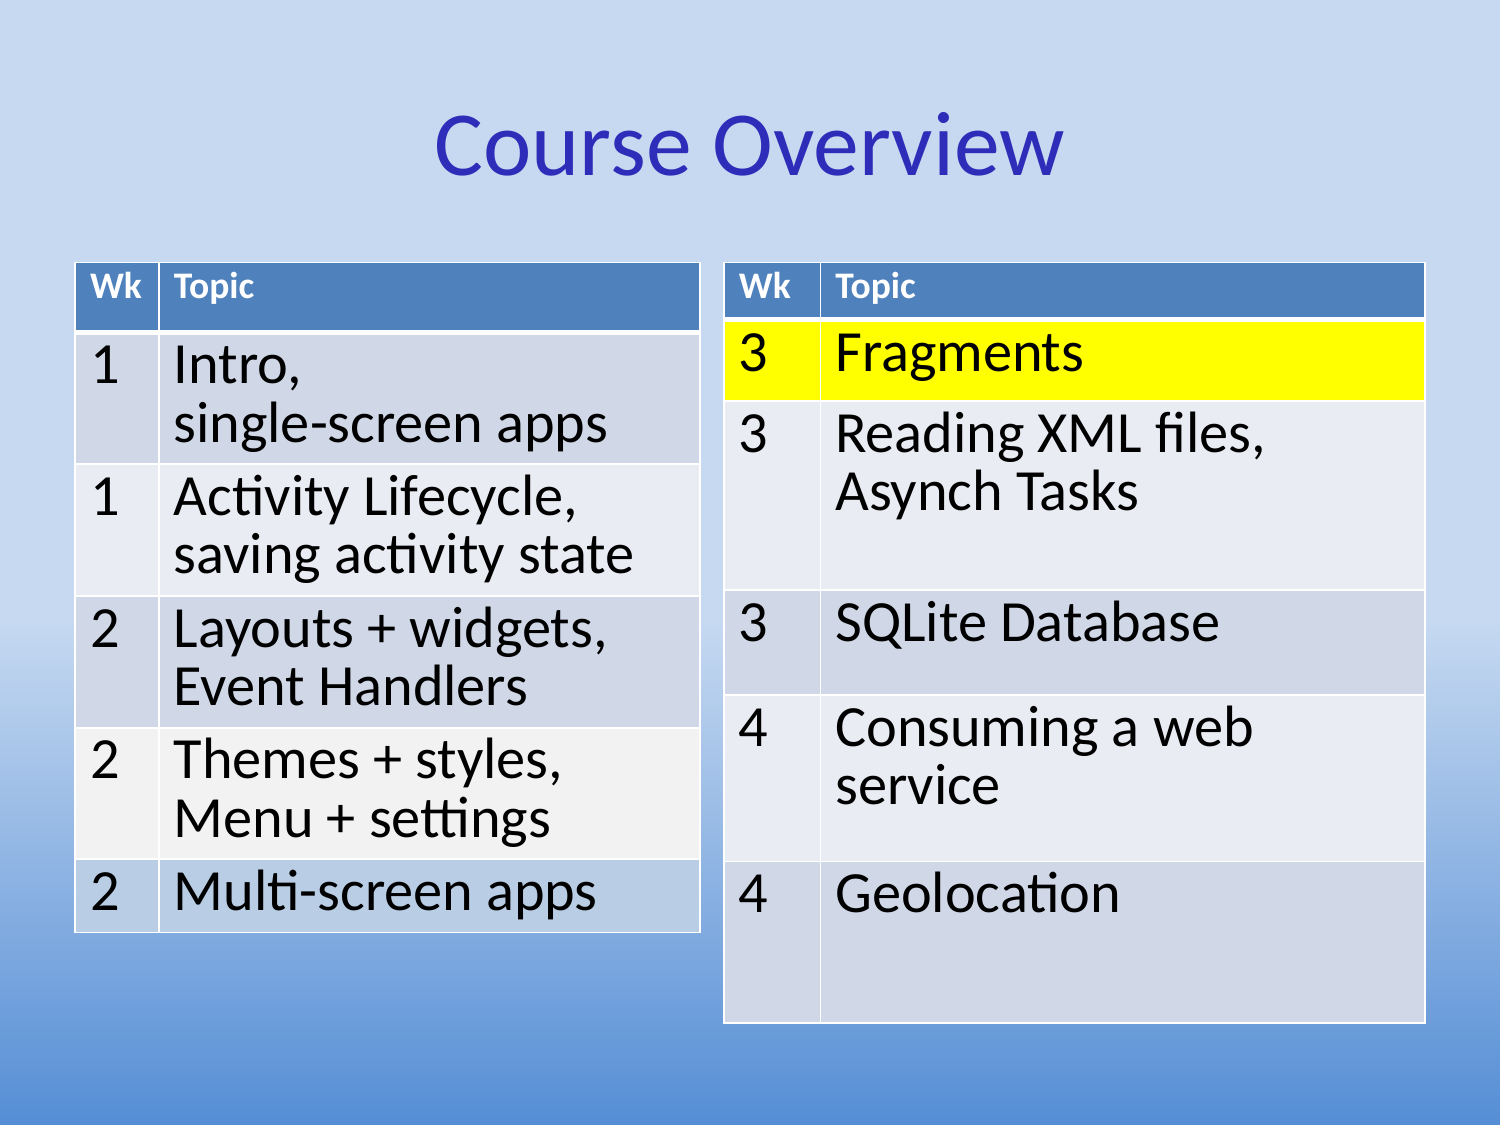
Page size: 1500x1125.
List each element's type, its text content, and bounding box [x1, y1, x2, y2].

table_cell 4 [725, 696, 820, 861]
table_cell 1 [76, 335, 158, 463]
table_cell Intro, single-screen apps [160, 335, 699, 463]
table_cell Activity Lifecycle, saving activity state [160, 465, 699, 595]
table_cell SQLite Database [821, 591, 1424, 694]
table_cell Reading XML files, Asynch Tasks [821, 402, 1424, 589]
table_header Wk [76, 263, 158, 330]
table_cell Consuming a web service [821, 696, 1424, 861]
table_cell 2 [76, 597, 158, 727]
table_cell 2 [76, 860, 158, 932]
table_cell 1 [76, 465, 158, 595]
table_cell Layouts + widgets, Event Handlers [160, 597, 699, 727]
table_cell 3 [725, 402, 820, 589]
title Course Overview [75, 45, 1425, 233]
table_cell Geolocation [821, 862, 1424, 1022]
table_header Wk [725, 263, 820, 317]
table_header Topic [821, 263, 1424, 317]
table_cell Fragments [821, 322, 1424, 400]
table_cell Multi-screen apps [160, 860, 699, 932]
table_cell Themes + styles, Menu + settings [160, 729, 699, 858]
table_cell 4 [725, 862, 820, 1022]
table_cell 2 [76, 729, 158, 858]
table_header Topic [160, 263, 699, 330]
table_cell 3 [725, 591, 820, 694]
table_cell 3 [725, 322, 820, 400]
